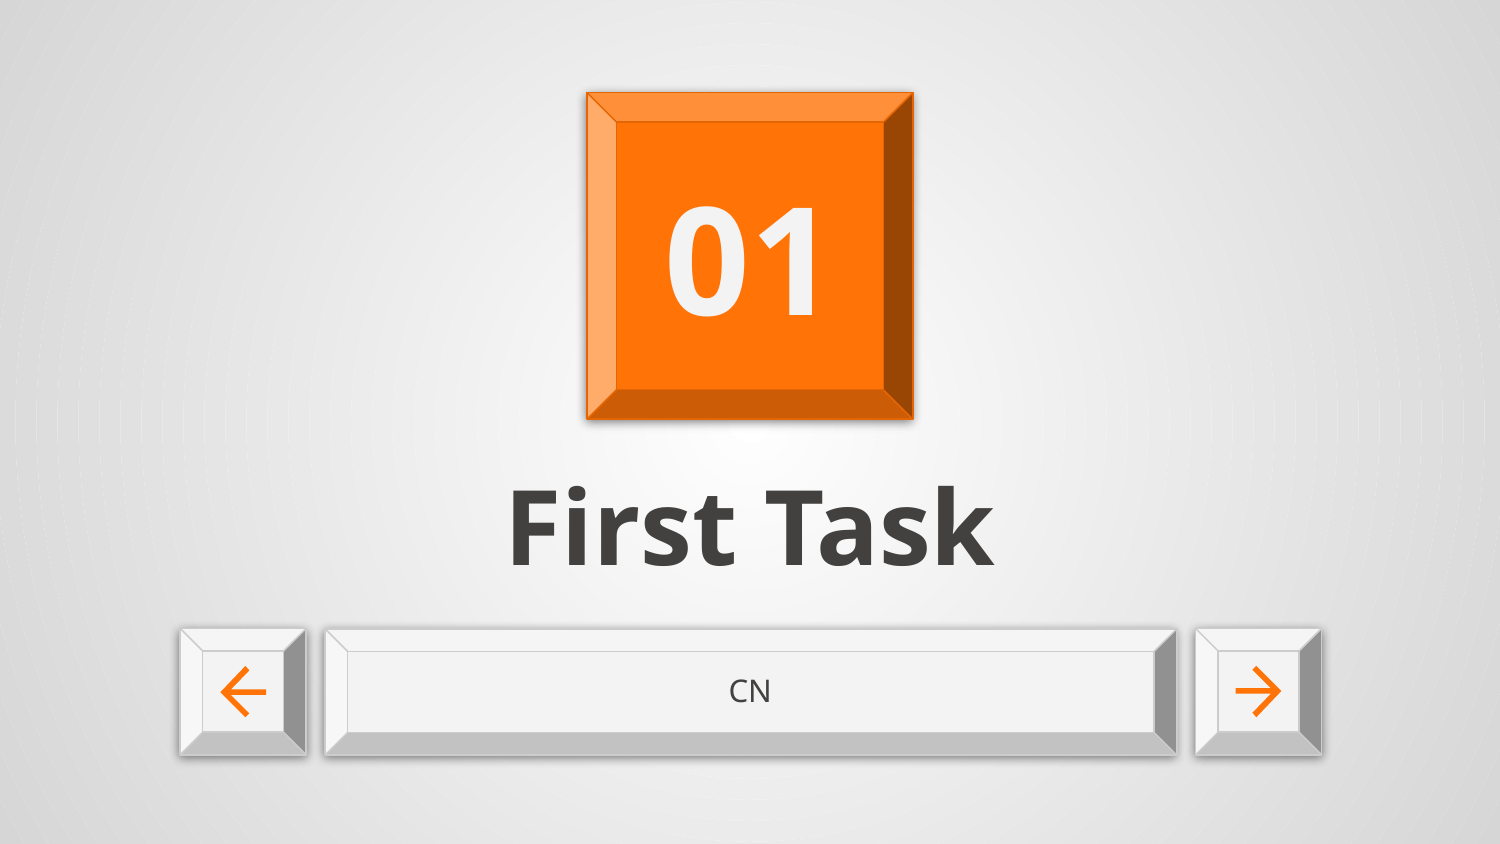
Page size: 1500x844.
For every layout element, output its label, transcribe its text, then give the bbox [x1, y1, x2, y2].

subtitle CN [386, 654, 1114, 726]
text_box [1195, 628, 1322, 756]
title 01 [620, 143, 880, 367]
text_box [587, 92, 913, 420]
text_box [324, 628, 1177, 756]
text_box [179, 628, 307, 756]
title First Task [386, 425, 1114, 623]
